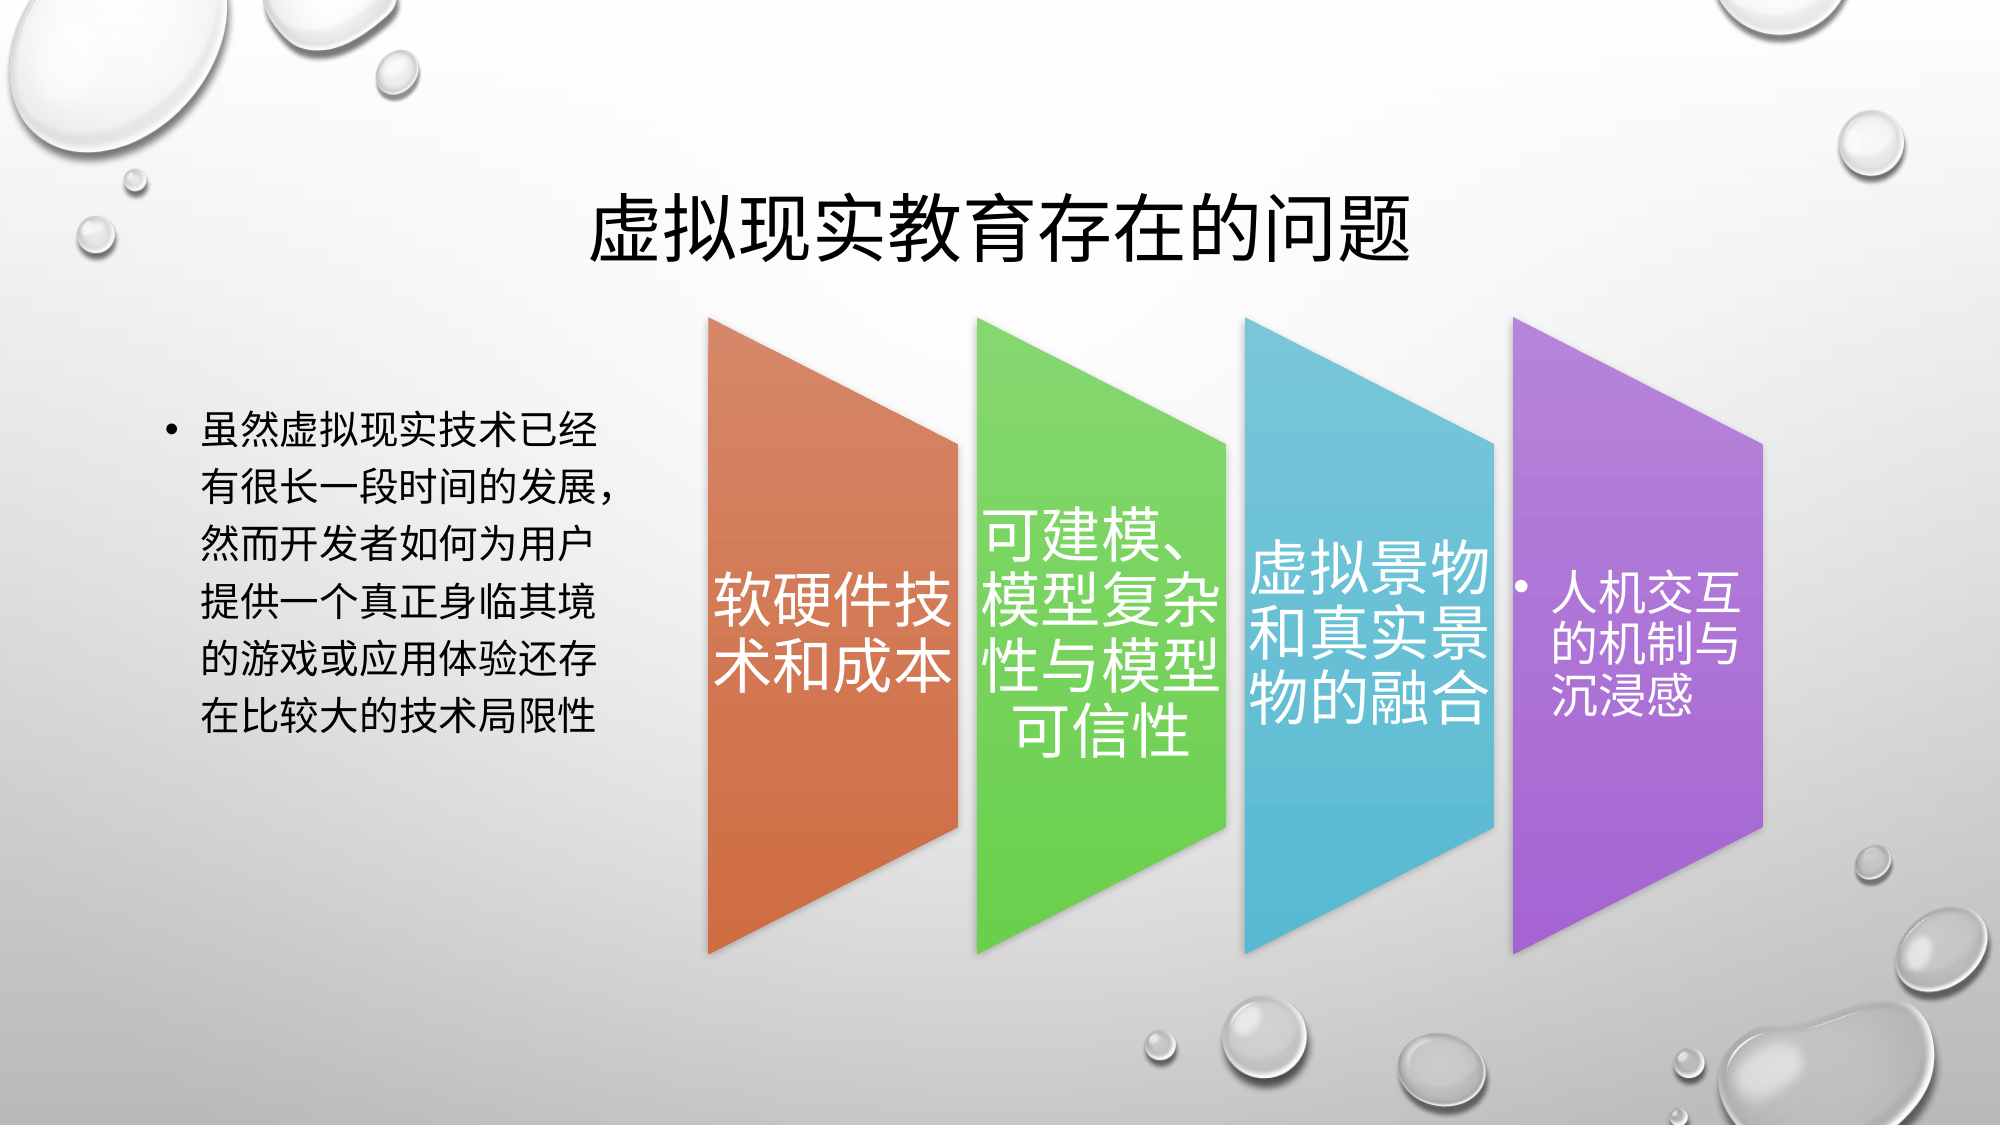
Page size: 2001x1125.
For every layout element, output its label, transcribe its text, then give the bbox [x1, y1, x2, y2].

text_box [707, 316, 1764, 955]
picture [0, 0, 2000, 1125]
title 虚拟现实教育存在的问题 [149, 101, 1851, 364]
list 虽然虚拟现实技术已经有很长一段时间的发展，然而开发者如何为用户提供一个真正身临其境的游戏或应用体验还存在比较大的技术局限性 [149, 388, 635, 787]
